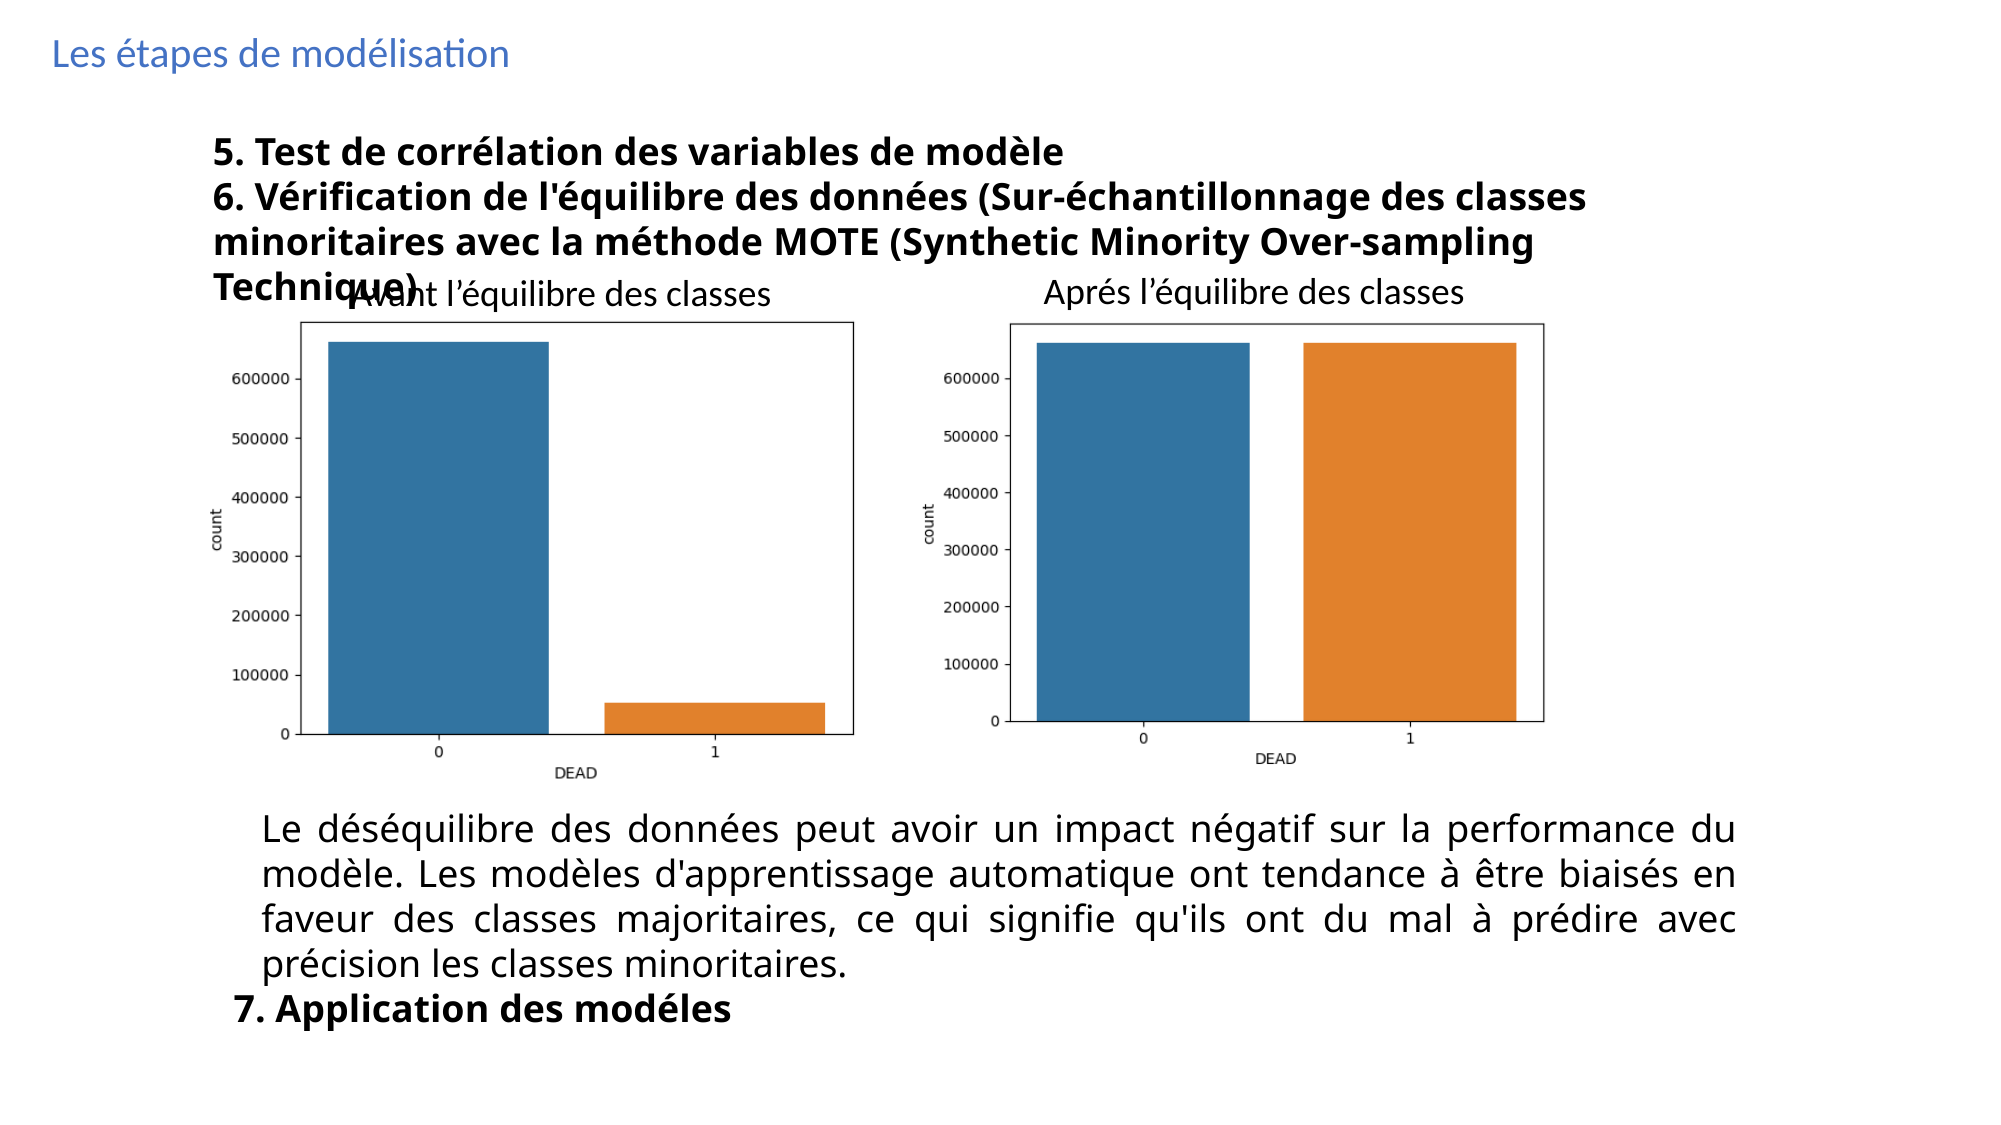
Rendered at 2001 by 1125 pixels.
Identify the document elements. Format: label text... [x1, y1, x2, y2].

picture [198, 320, 863, 793]
text_box 7. Application des modéles [218, 977, 1506, 1038]
text_box Le déséquilibre des données peut avoir un impact négatif sur la performance du modèle. Les modèles d'apprentissage automatique ont tendance à être biaisés en faveur des classes majoritaires, ce qui signifie qu'ils ont du mal à prédire avec précision les classes minoritaires. [246, 798, 1754, 993]
text_box Les étapes de modélisation [37, 18, 813, 84]
text_box Avant l’équilibre des classes [335, 261, 1000, 322]
picture [911, 320, 1553, 778]
text_box 5. Test de corrélation des variables de modèle 6. Vérification de l'équilibre des données (Sur-échantillonnage des classes minoritaires avec la méthode MOTE (Synthetic Minority Over-sampling Technique) [198, 120, 1723, 406]
text_box Aprés l’équilibre des classes [1028, 259, 1694, 320]
